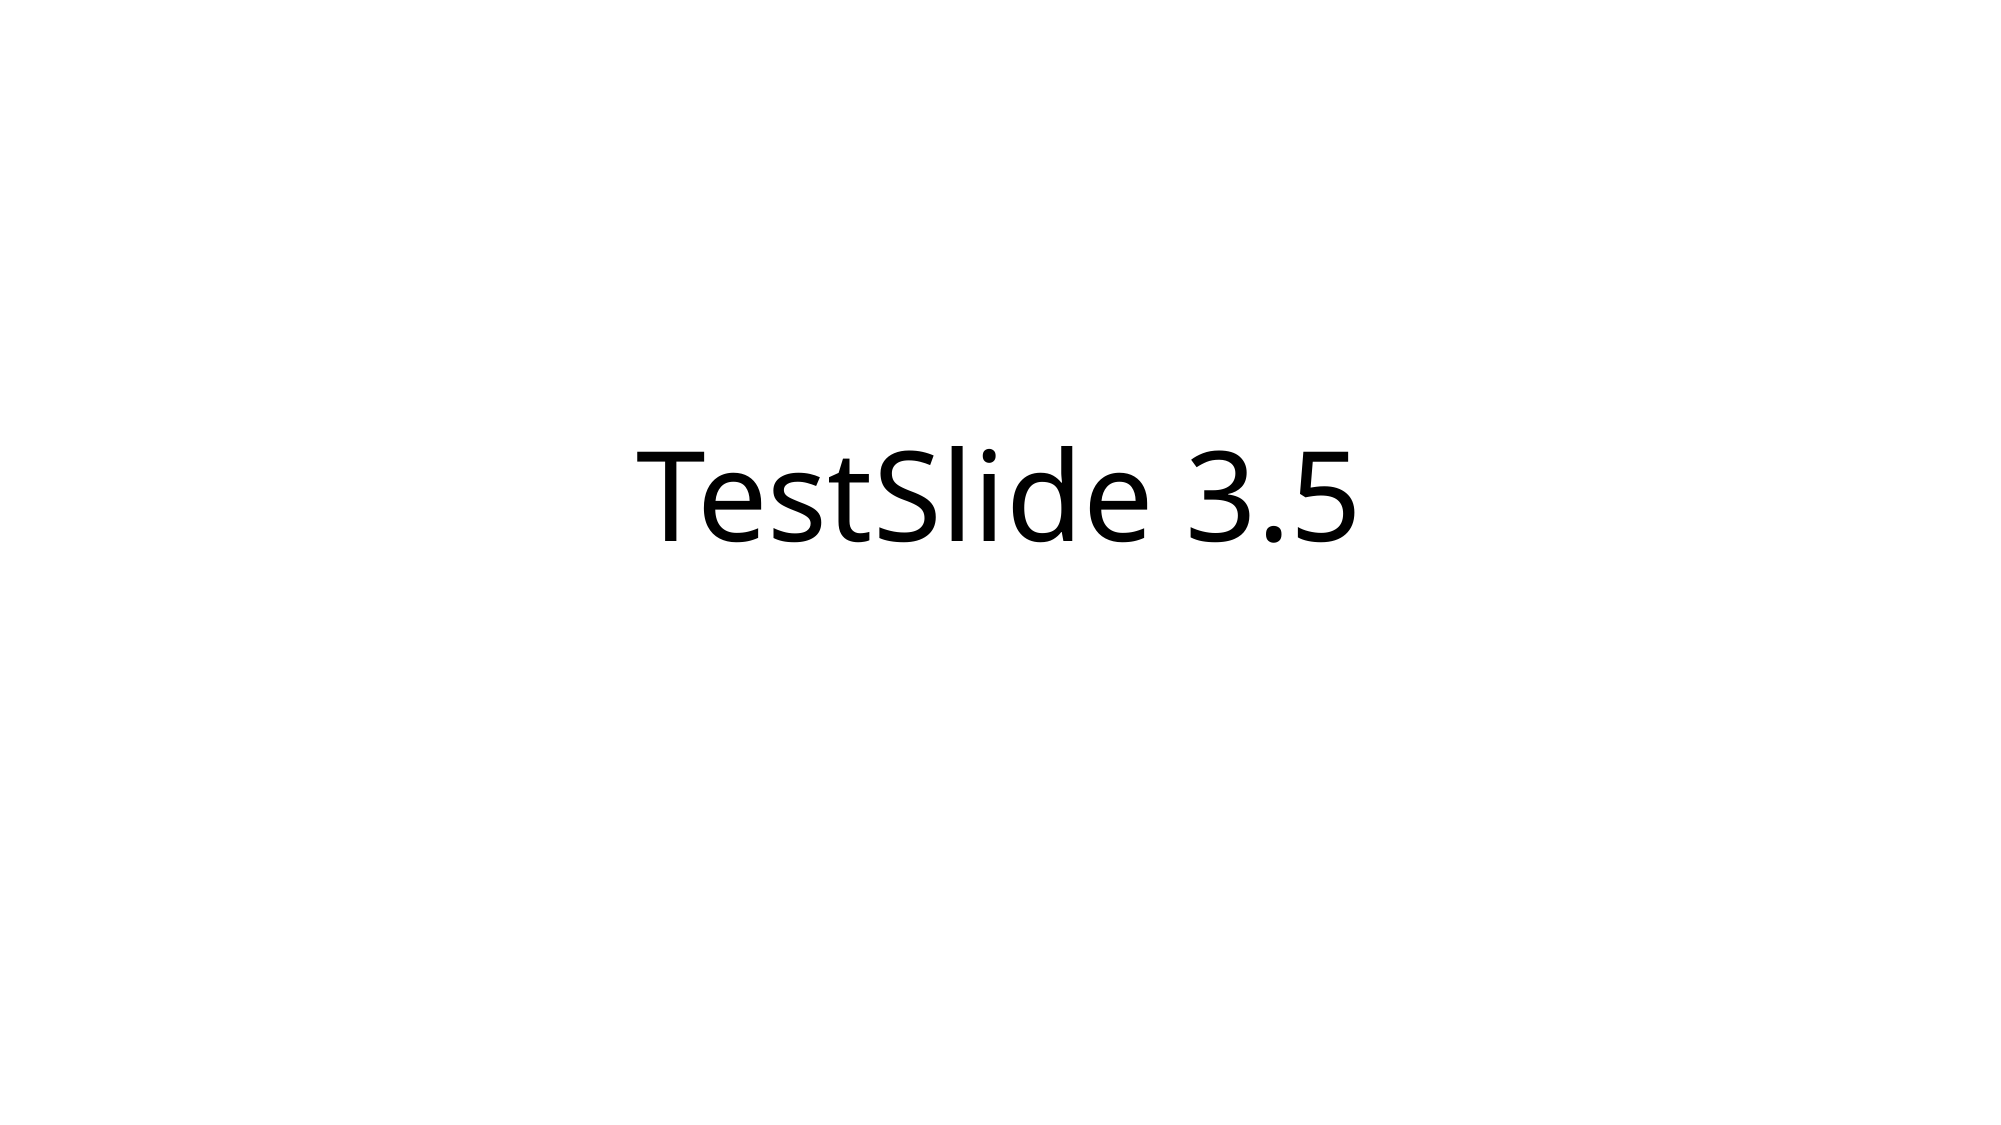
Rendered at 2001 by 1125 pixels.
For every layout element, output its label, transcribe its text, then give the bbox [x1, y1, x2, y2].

title TestSlide 3.5 [249, 184, 1750, 576]
